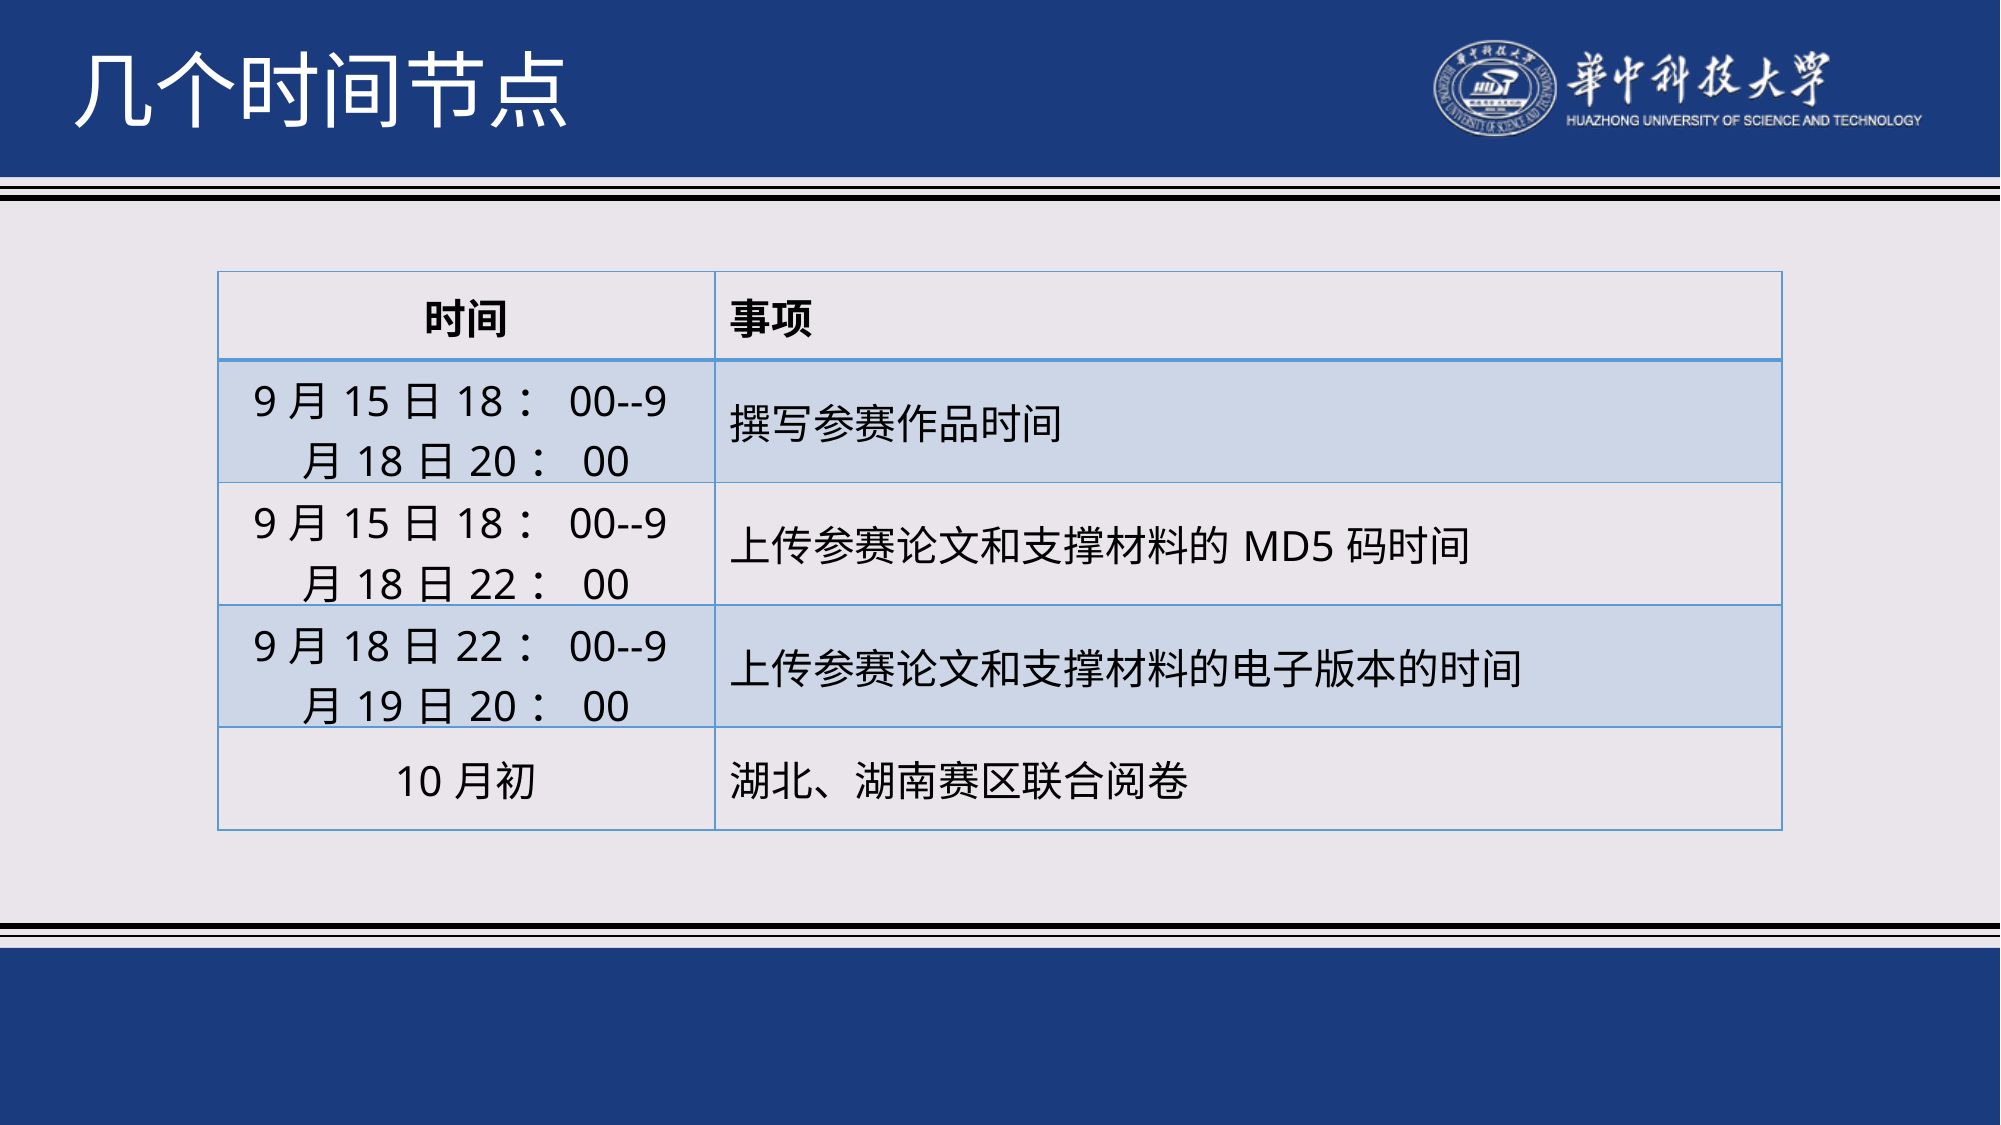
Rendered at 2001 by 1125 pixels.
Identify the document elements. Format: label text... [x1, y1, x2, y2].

table_cell 撰写参赛作品时间 [716, 362, 1781, 482]
table_cell 上传参赛论文和支撑材料的电子版本的时间 [716, 606, 1781, 726]
table_cell 9月18日22：00--9月19日20：00 [219, 606, 714, 726]
picture [1428, 31, 1957, 146]
table_header 事项 [716, 272, 1781, 358]
table_cell 上传参赛论文和支撑材料的MD5码时间 [716, 483, 1781, 604]
table_cell 10月初 [219, 728, 714, 829]
table_cell 湖北、湖南赛区联合阅卷 [716, 728, 1781, 829]
text_box 几个时间节点 [56, 31, 975, 146]
table_cell 9月15日18：00--9月18日20：00 [219, 362, 714, 482]
table_cell 9月15日18：00--9月18日22：00 [219, 483, 714, 604]
table_header 时间 [219, 272, 714, 358]
